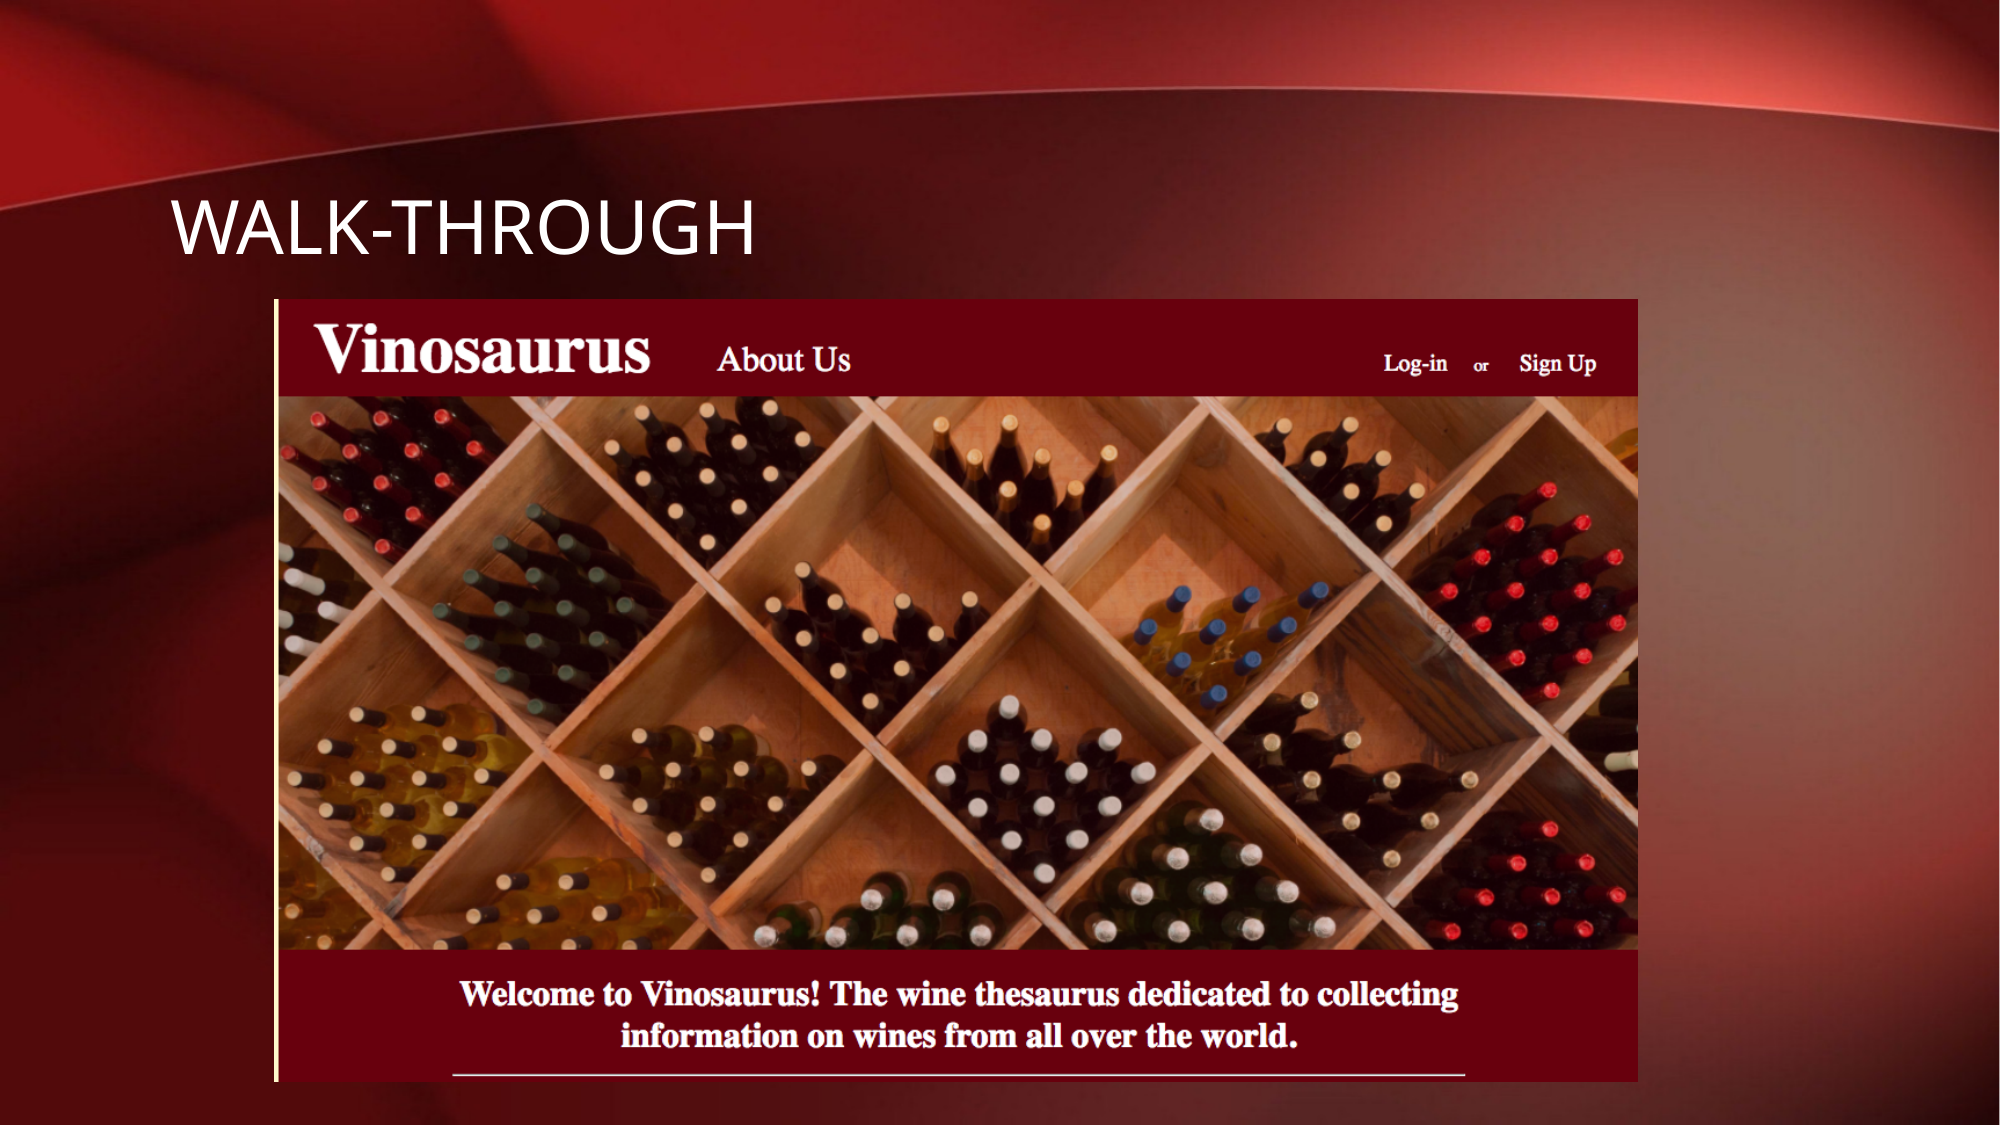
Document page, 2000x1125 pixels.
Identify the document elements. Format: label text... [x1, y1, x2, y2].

picture [0, 0, 2000, 1125]
title Walk-Through [149, 79, 1850, 280]
